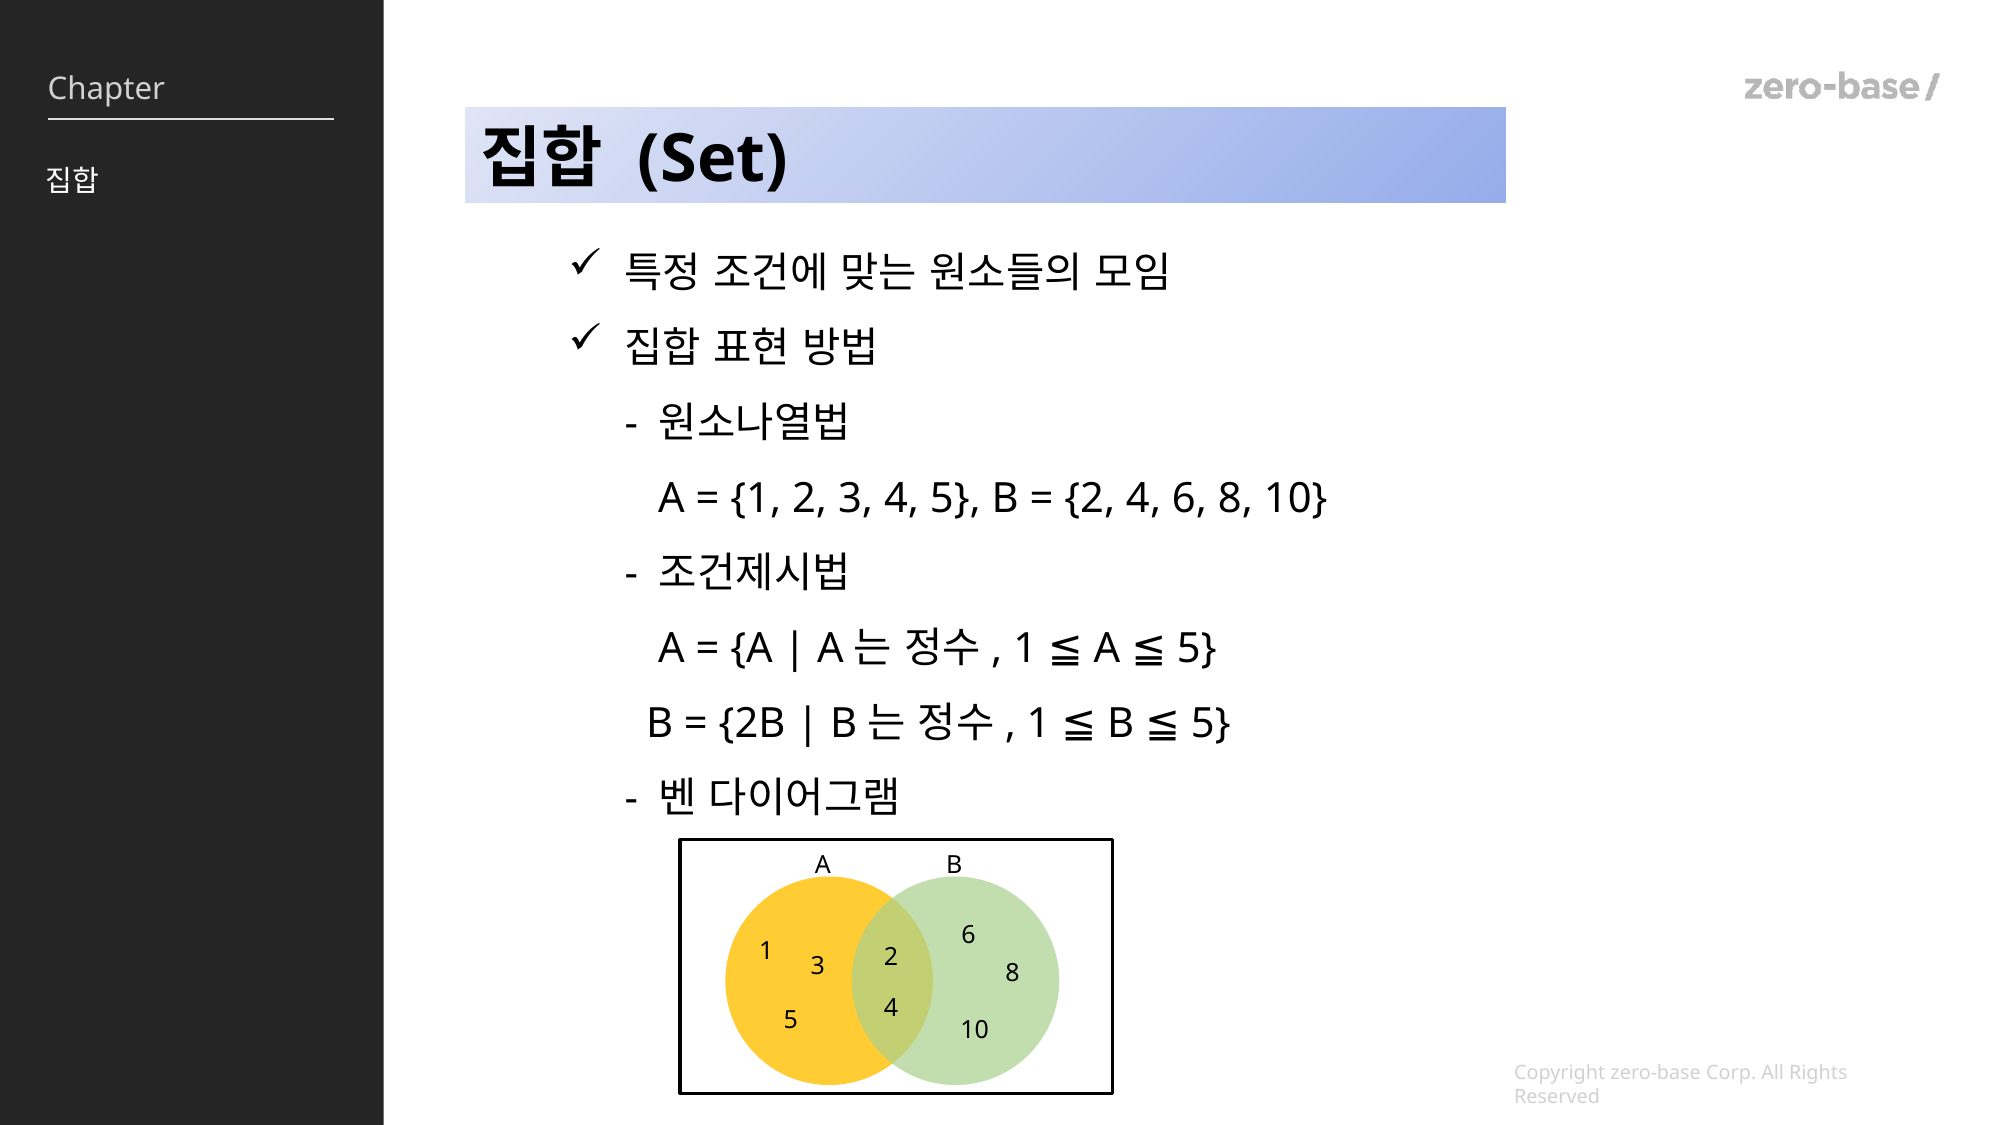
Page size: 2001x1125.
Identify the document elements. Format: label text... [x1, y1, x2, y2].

text_box 3 [795, 941, 840, 987]
text_box 8 [990, 949, 1035, 994]
text_box 6 [946, 910, 991, 956]
text_box 1 [744, 927, 789, 972]
text_box 2 [869, 932, 914, 978]
text_box 10 [945, 1005, 1004, 1051]
text_box 집합 [37, 137, 343, 205]
text_box 4 [869, 984, 914, 1030]
text_box 집합 (Set) [465, 107, 1506, 203]
text_box [678, 838, 1115, 1095]
text_box 특정 조건에 맞는 원소들의 모임 집합 표현 방법 - 원소나열법 A = {1, 2, 3, 4, 5}, B = {2, 4, 6, 8, 10} - 조건제시법 A = {A | A는 정수, 1 ≦ A ≦ 5} B = {2B | B는 정수, 1 ≦ B ≦ 5} - 벤 다이어그램 [553, 213, 1723, 829]
text_box 5 [768, 995, 813, 1041]
text_box B [931, 841, 978, 886]
text_box [723, 875, 892, 1088]
picture [1601, 0, 2001, 245]
text_box [849, 876, 1062, 1088]
text_box A [800, 841, 846, 886]
